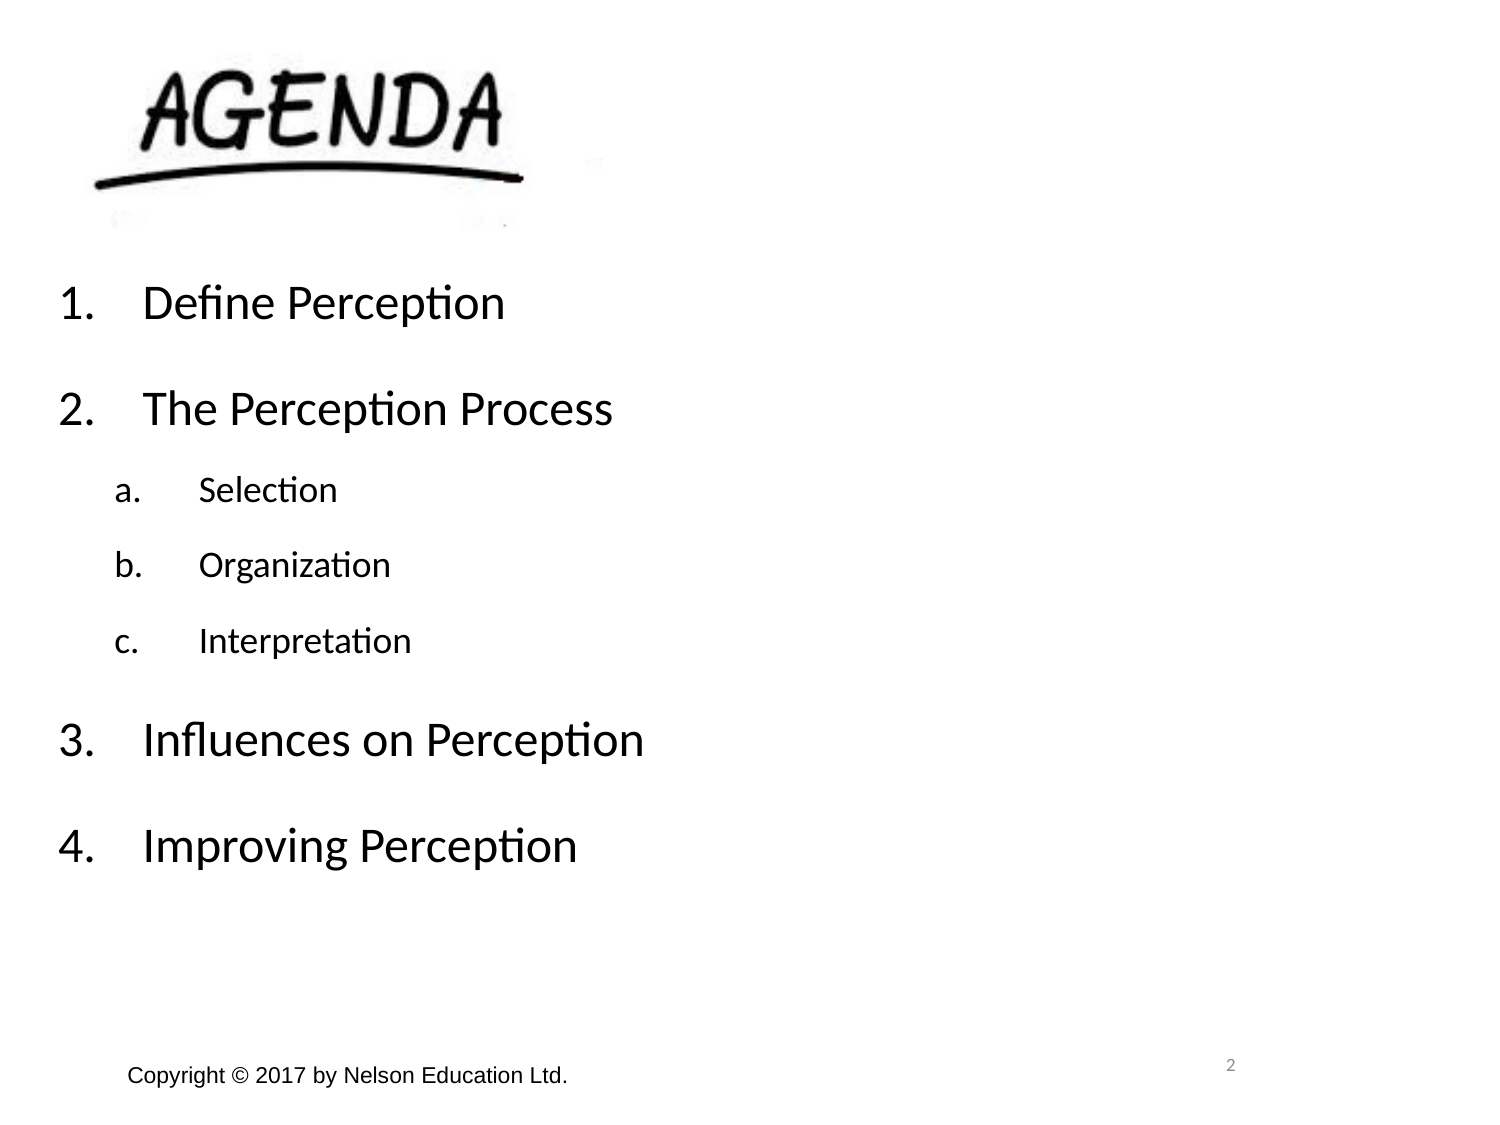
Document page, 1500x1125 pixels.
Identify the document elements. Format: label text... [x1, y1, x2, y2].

slide_number 2 [962, 1025, 1251, 1103]
picture [76, 19, 680, 230]
list Define Perception The Perception Process Selection Organization Interpretation Influences on Perception Improving Perception [43, 231, 904, 1024]
